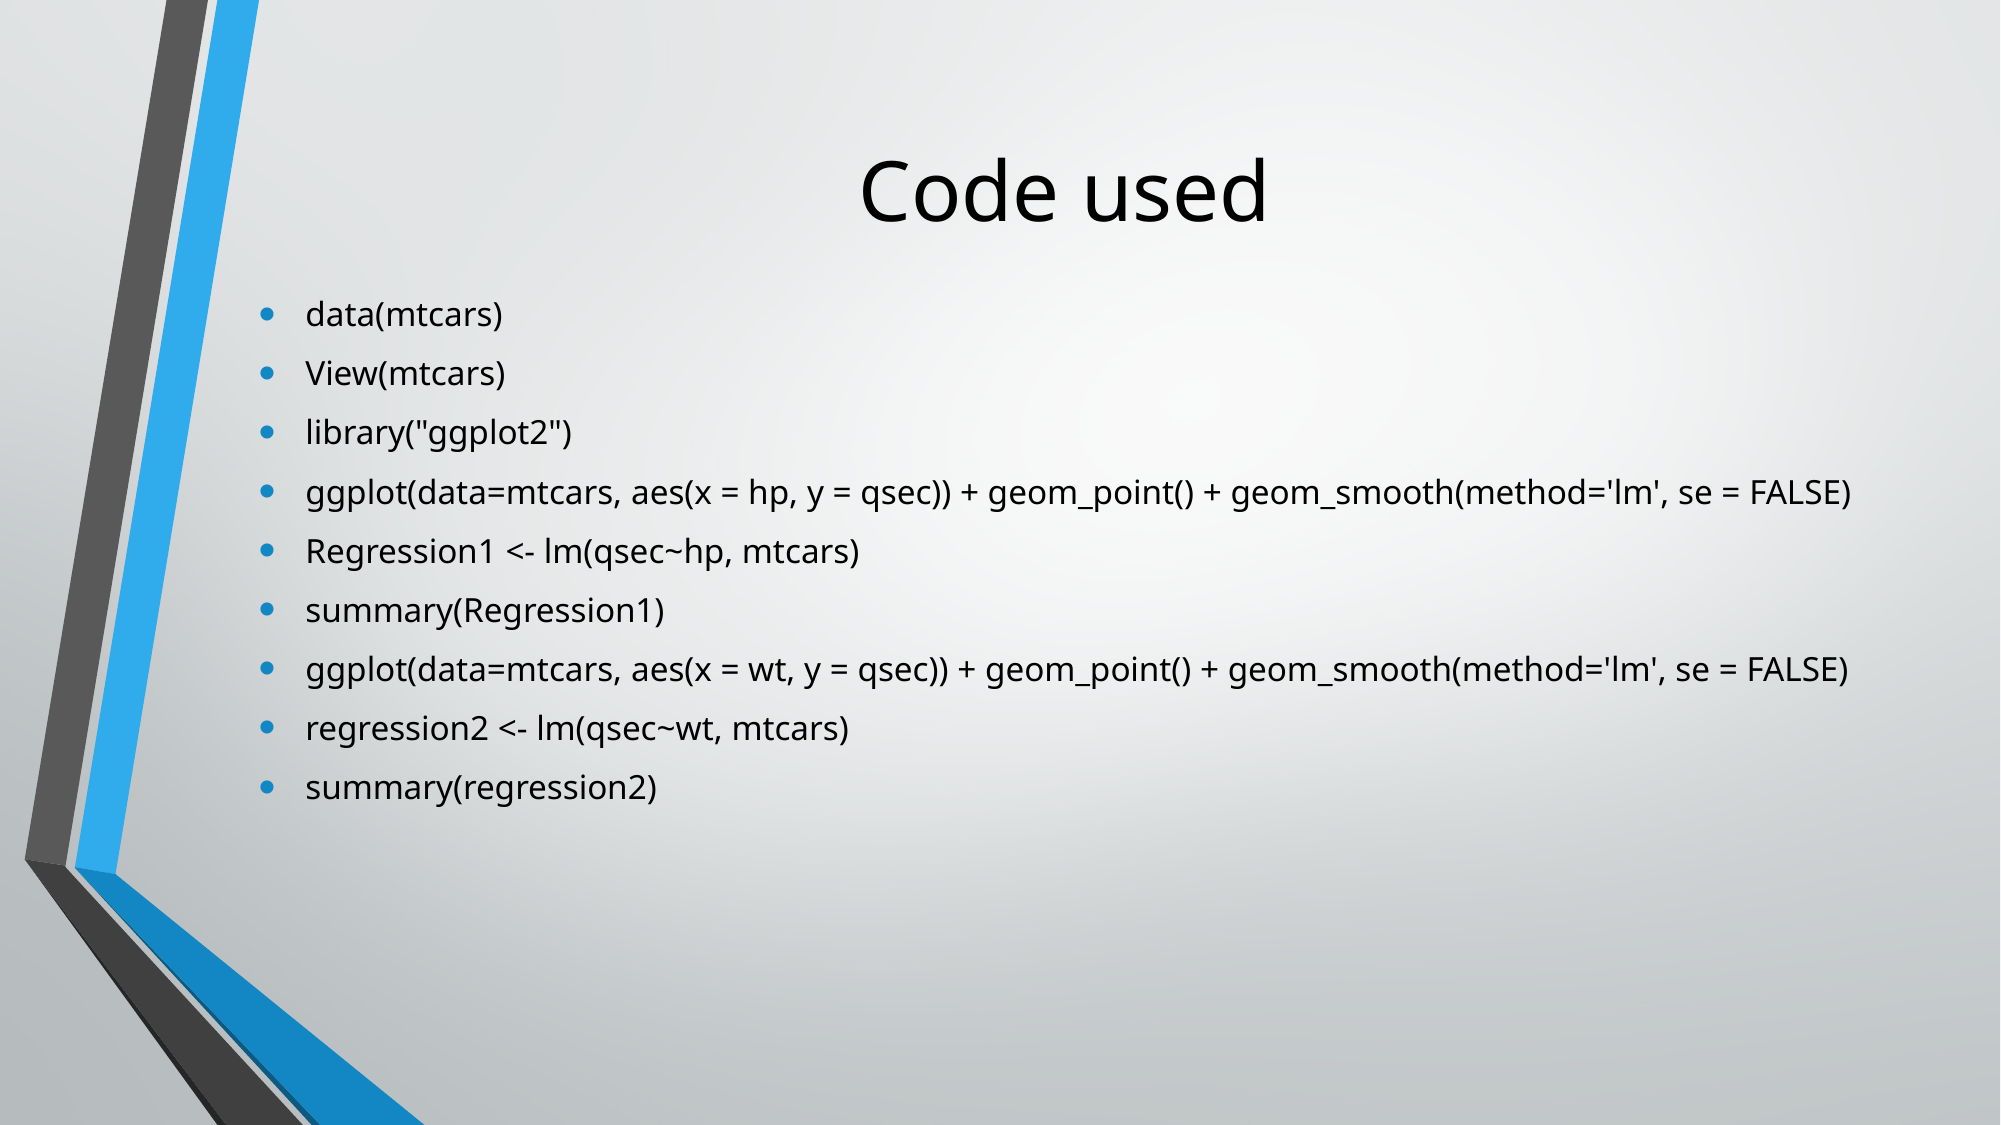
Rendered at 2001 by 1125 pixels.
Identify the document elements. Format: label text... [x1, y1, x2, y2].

list data(mtcars) View(mtcars) library("ggplot2") ggplot(data=mtcars, aes(x = hp, y = qsec)) + geom_point() + geom_smooth(method='lm', se = FALSE) Regression1 <- lm(qsec~hp, mtcars) summary(Regression1) ggplot(data=mtcars, aes(x = wt, y = qsec)) + geom_point() + geom_smooth(method='lm', se = FALSE) regression2 <- lm(qsec~wt, mtcars) summary(regression2) [243, 286, 1887, 950]
title Code used [243, 112, 1887, 264]
